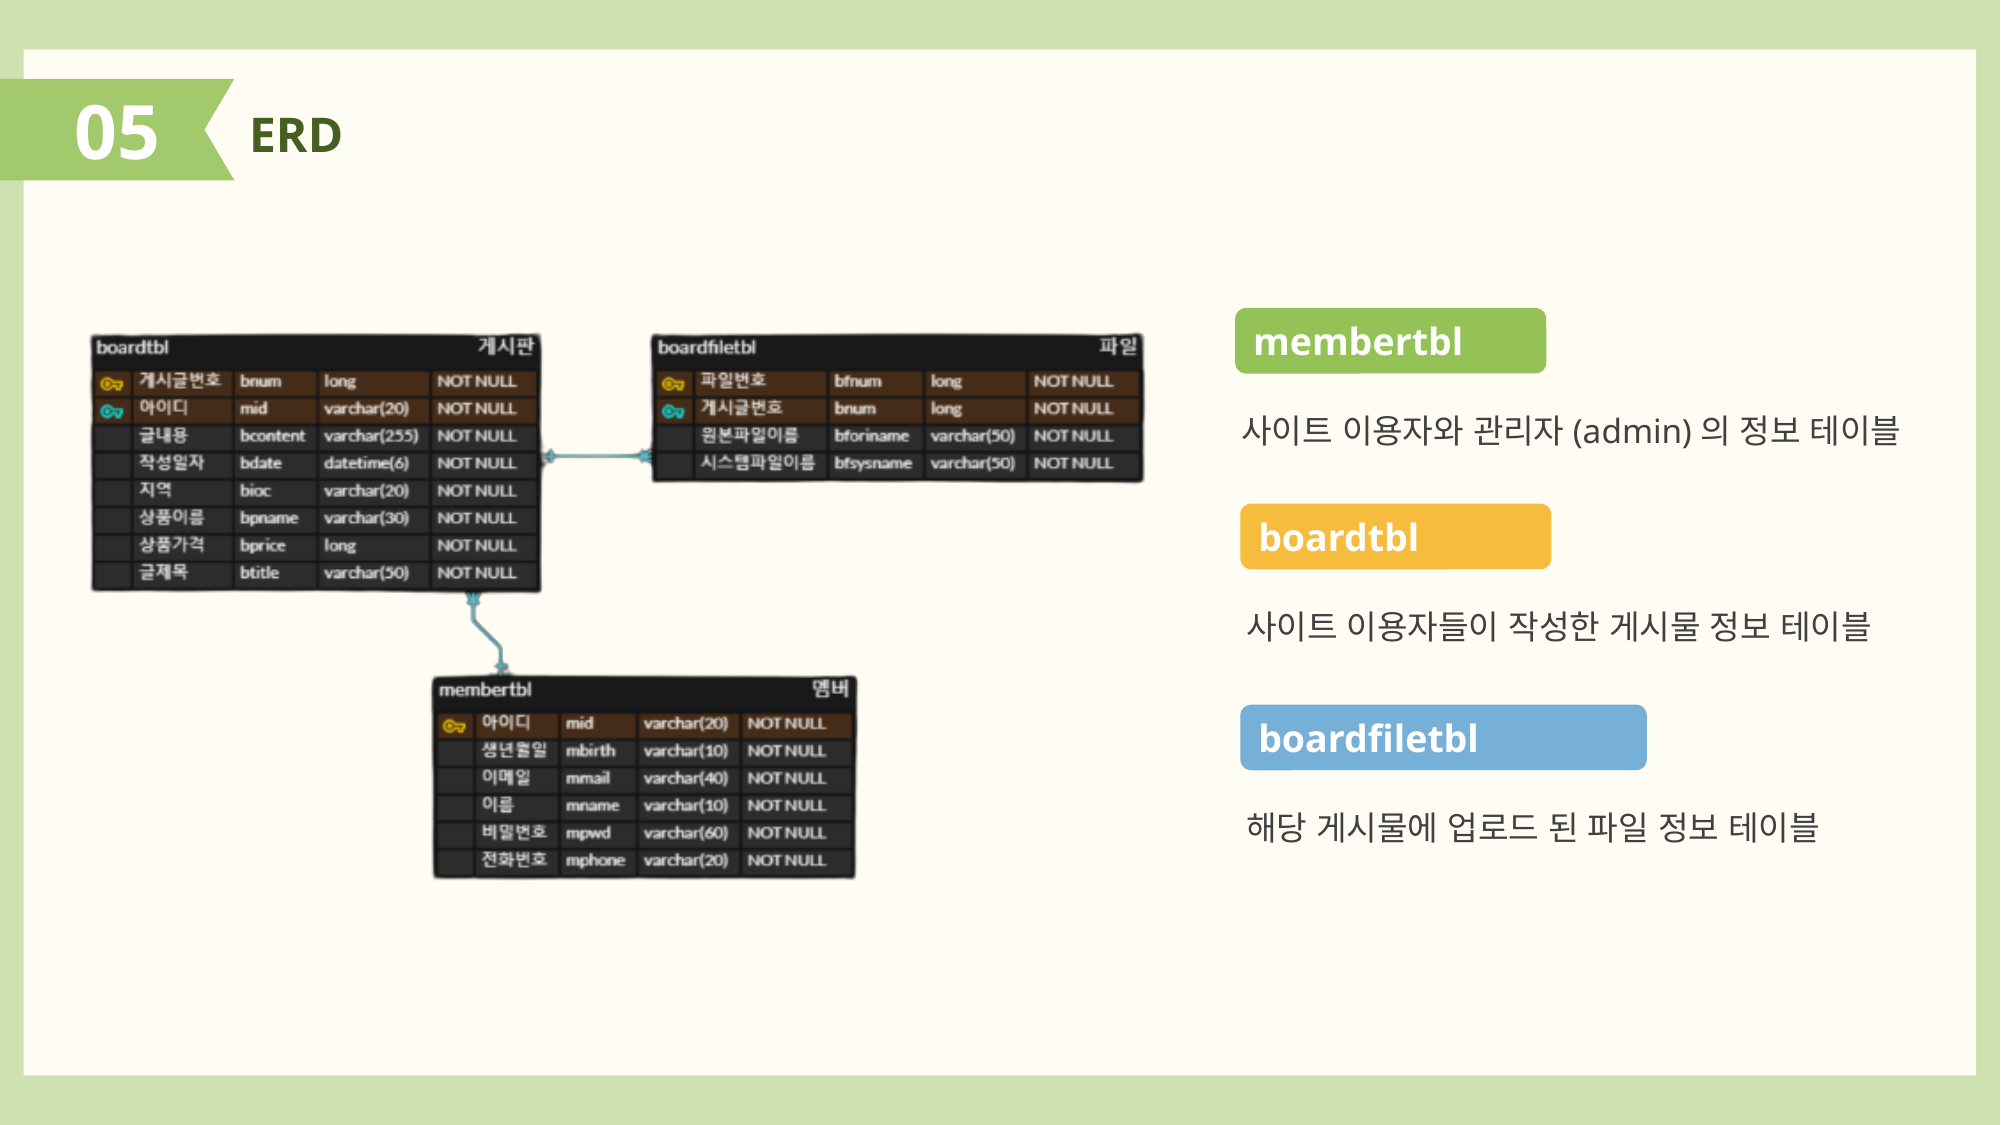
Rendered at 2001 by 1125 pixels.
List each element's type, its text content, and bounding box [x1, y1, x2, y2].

picture [47, 263, 1186, 953]
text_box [1231, 503, 1946, 653]
text_box ERD [234, 96, 1307, 170]
text_box 05 [0, 77, 237, 182]
text_box [23, 48, 1977, 1076]
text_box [1231, 704, 1946, 853]
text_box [1226, 307, 1940, 458]
